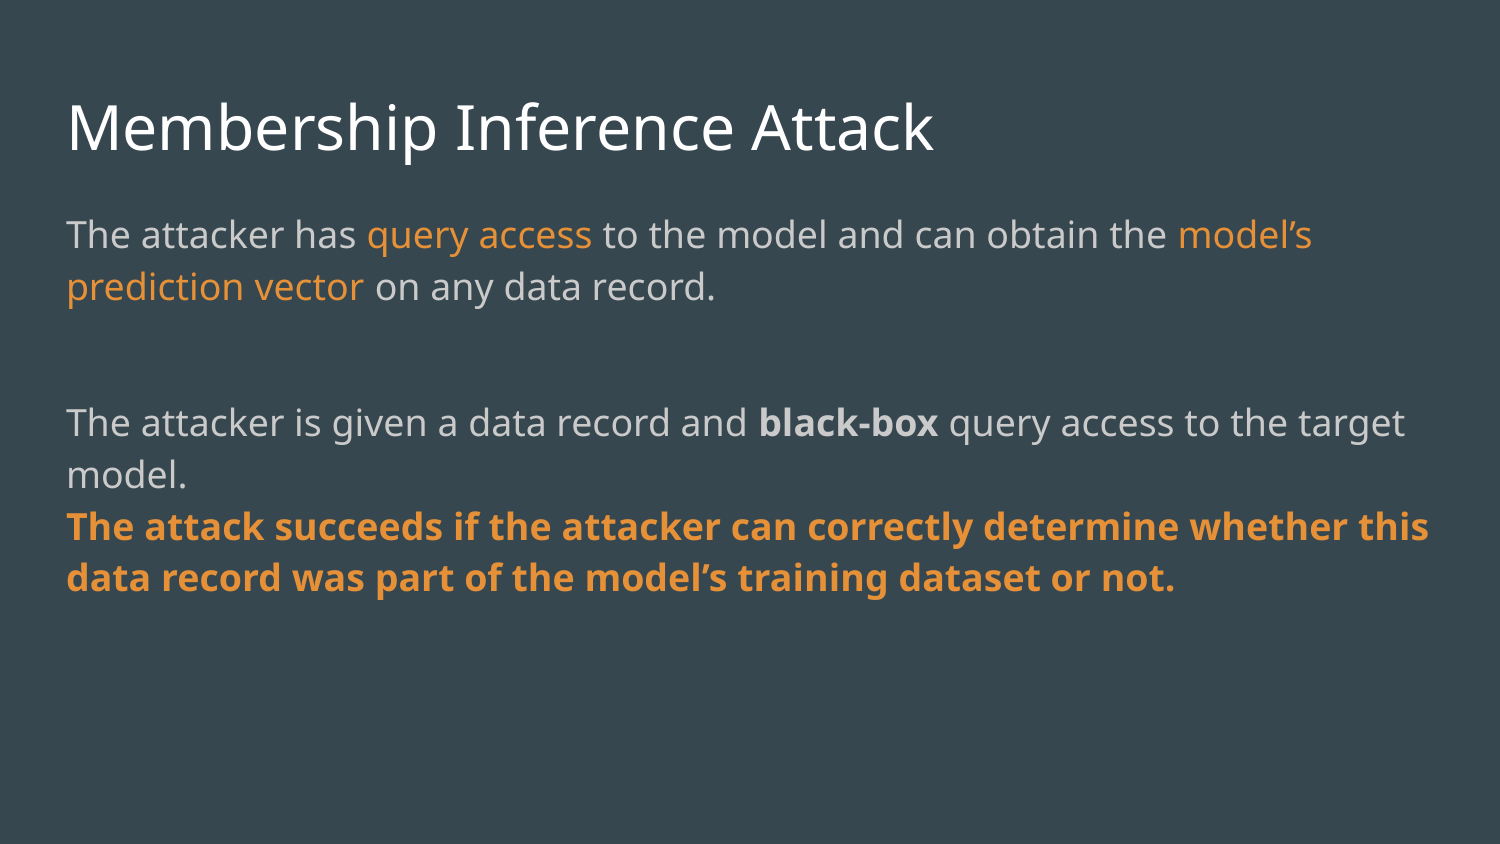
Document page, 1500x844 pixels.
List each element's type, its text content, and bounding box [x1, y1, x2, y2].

title Membership Inference Attack [51, 72, 1449, 167]
list The attacker has query access to the model and can obtain the model’s prediction vector on any data record. The attacker is given a data record and black-box query access to the target model. The attack succeeds if the attacker can correctly determine whether this data record was part of the model’s training dataset or not. [51, 189, 1449, 787]
